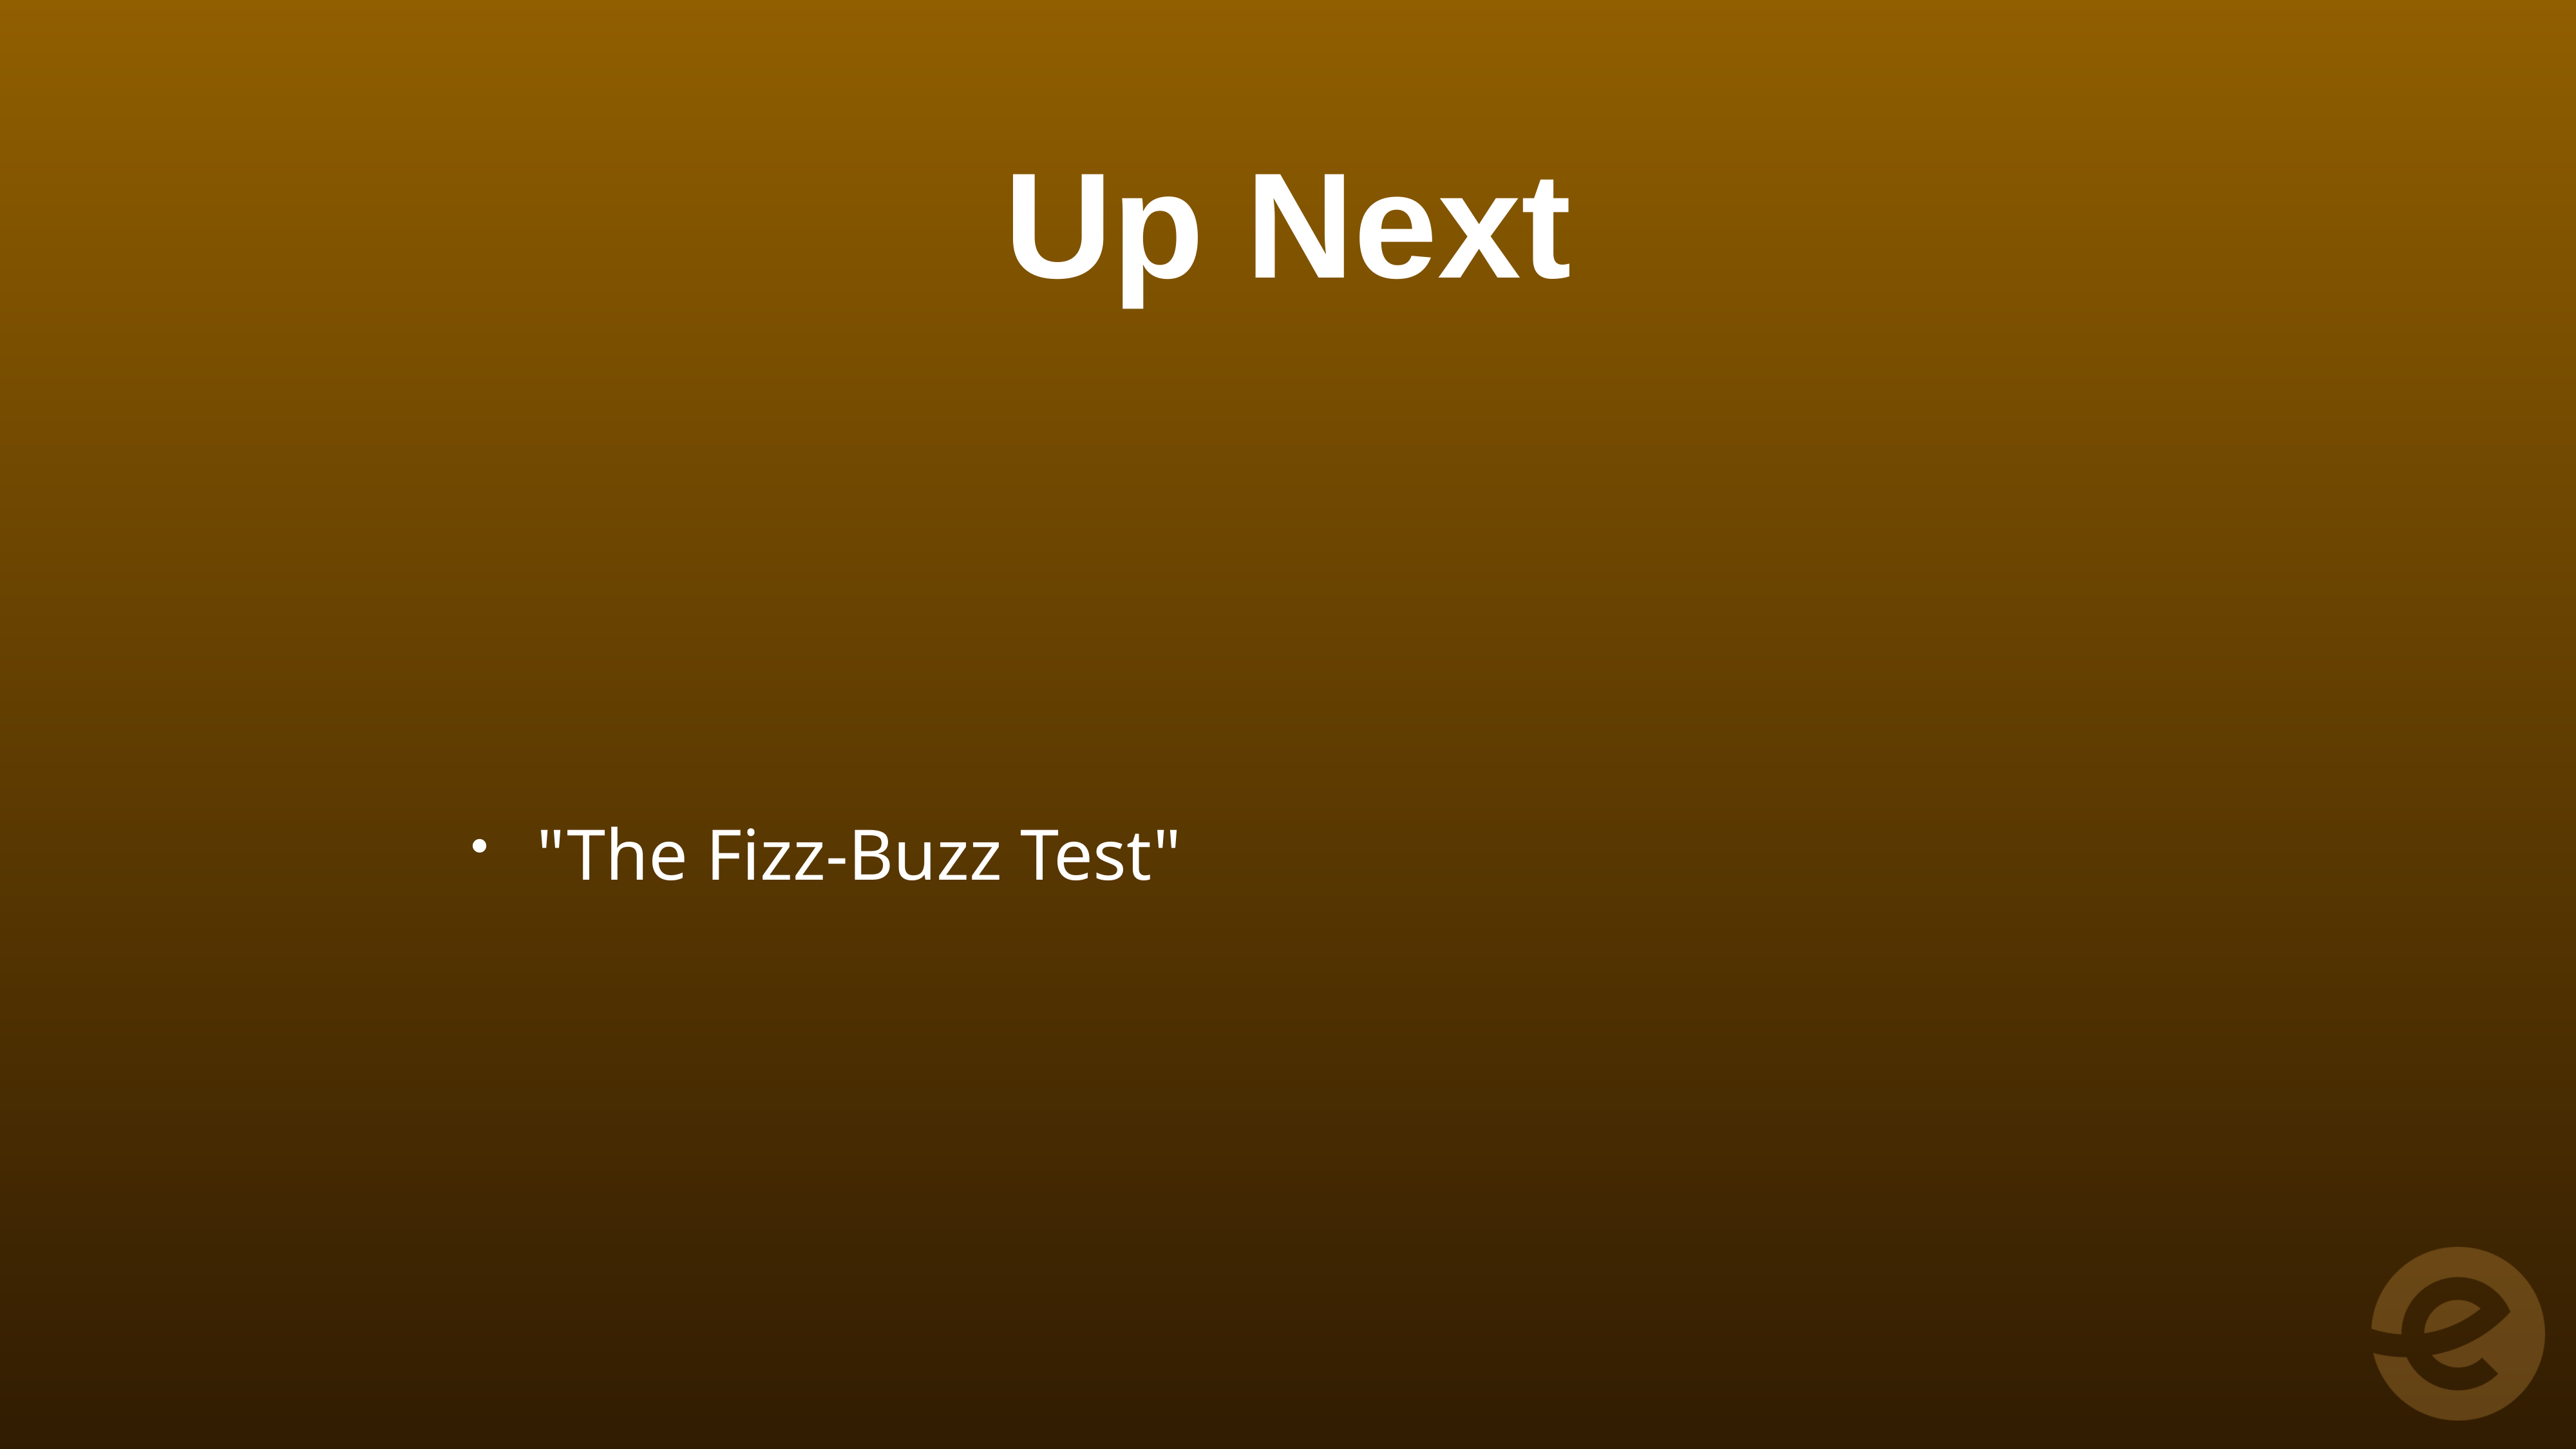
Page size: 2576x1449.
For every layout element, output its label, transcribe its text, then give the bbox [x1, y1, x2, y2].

picture [2371, 1247, 2546, 1421]
list "The Fizz-Buzz Test" [463, 384, 2113, 1320]
title Up Next [463, 60, 2113, 376]
